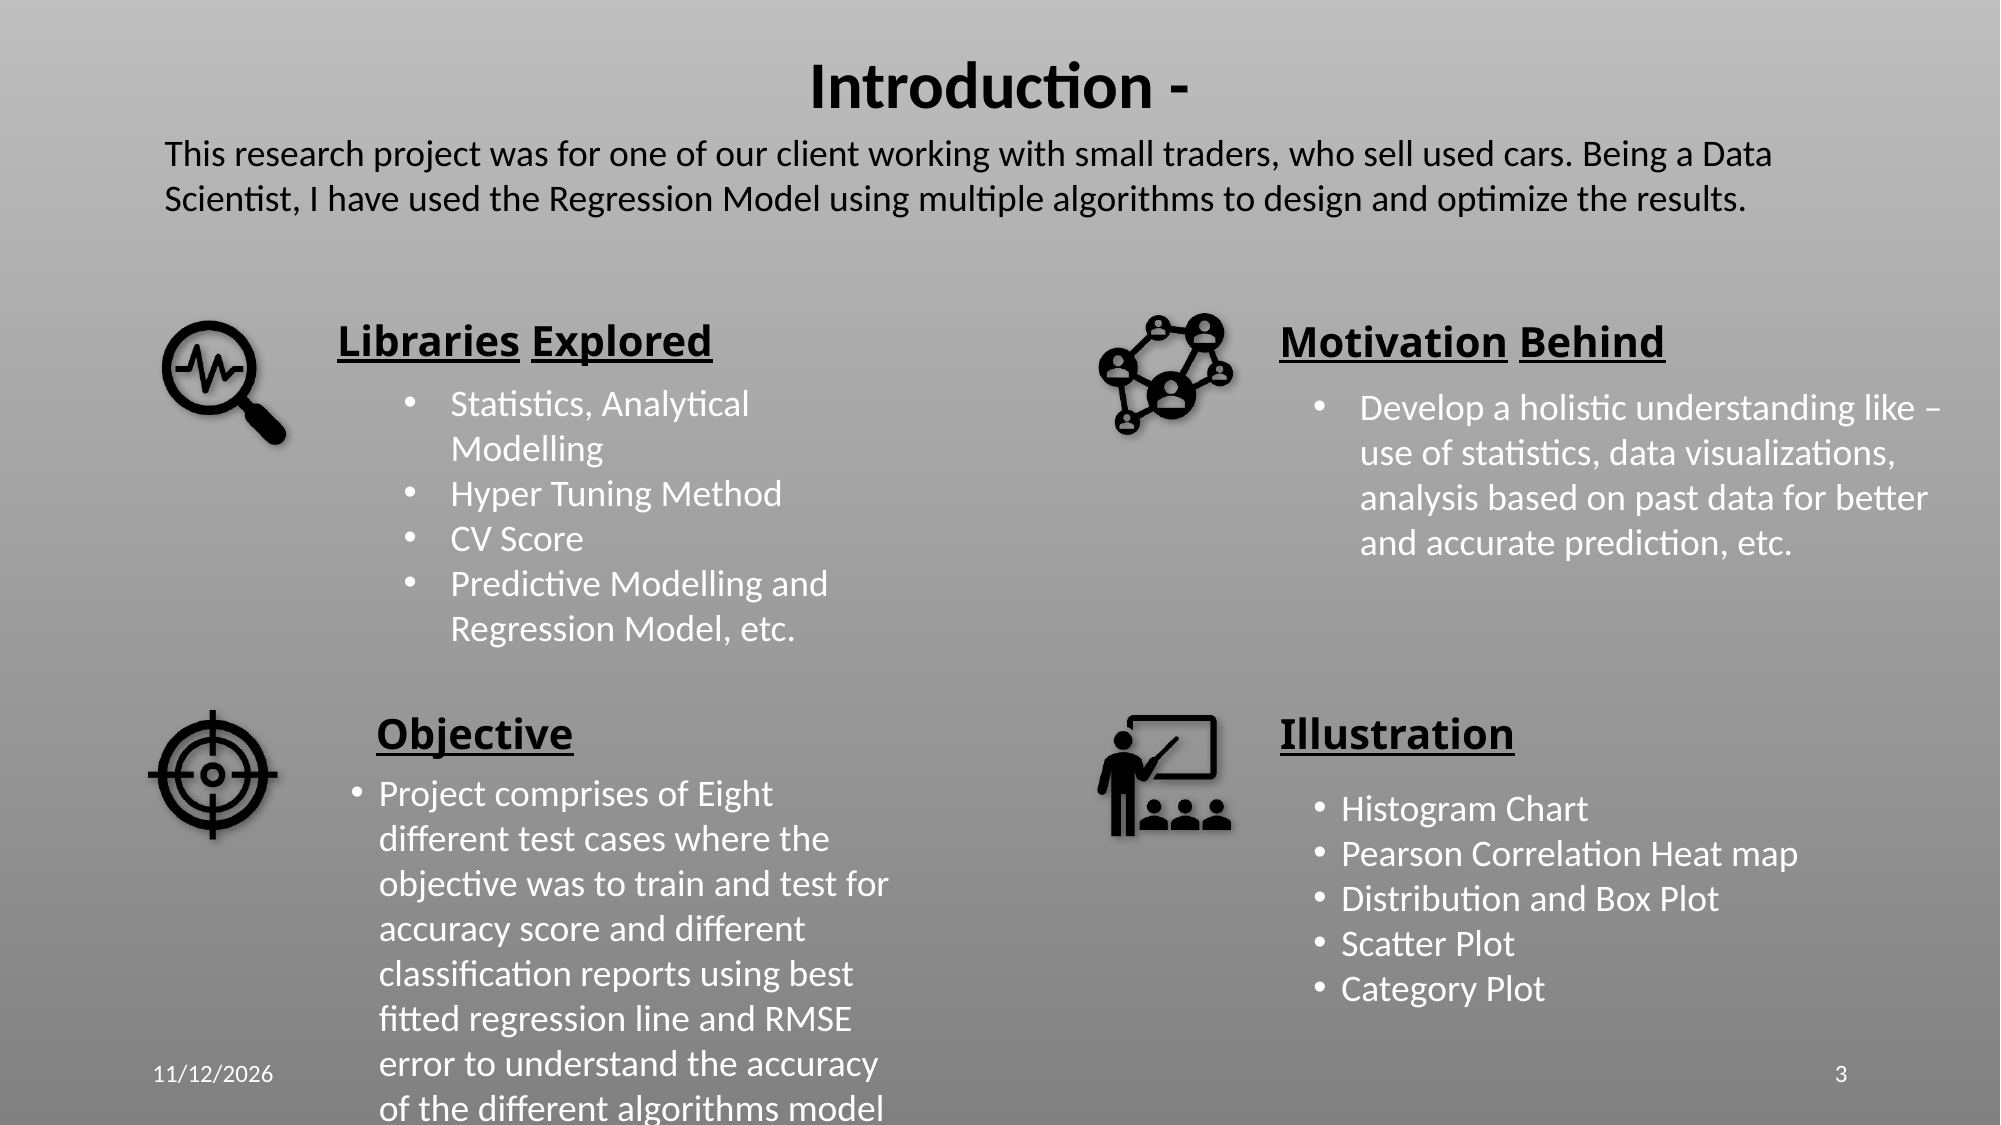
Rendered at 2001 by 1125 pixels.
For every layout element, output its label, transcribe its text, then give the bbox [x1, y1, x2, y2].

picture [1089, 699, 1240, 850]
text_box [260, 700, 911, 1125]
text_box Introduction - [499, 34, 1501, 121]
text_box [1223, 307, 1983, 573]
picture [1089, 299, 1240, 450]
text_box This research project was for one of our client working with small traders, who sell used cars. Being a Data Scientist, I have used the Regression Model using multiple algorithms to design and optimize the results. [149, 121, 1886, 227]
picture [149, 307, 300, 458]
picture [137, 699, 288, 850]
slide_number 3 [1412, 1042, 1863, 1103]
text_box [1223, 700, 1987, 1019]
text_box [260, 307, 911, 660]
slide_number 04-Nov-22 [137, 1042, 260, 1103]
